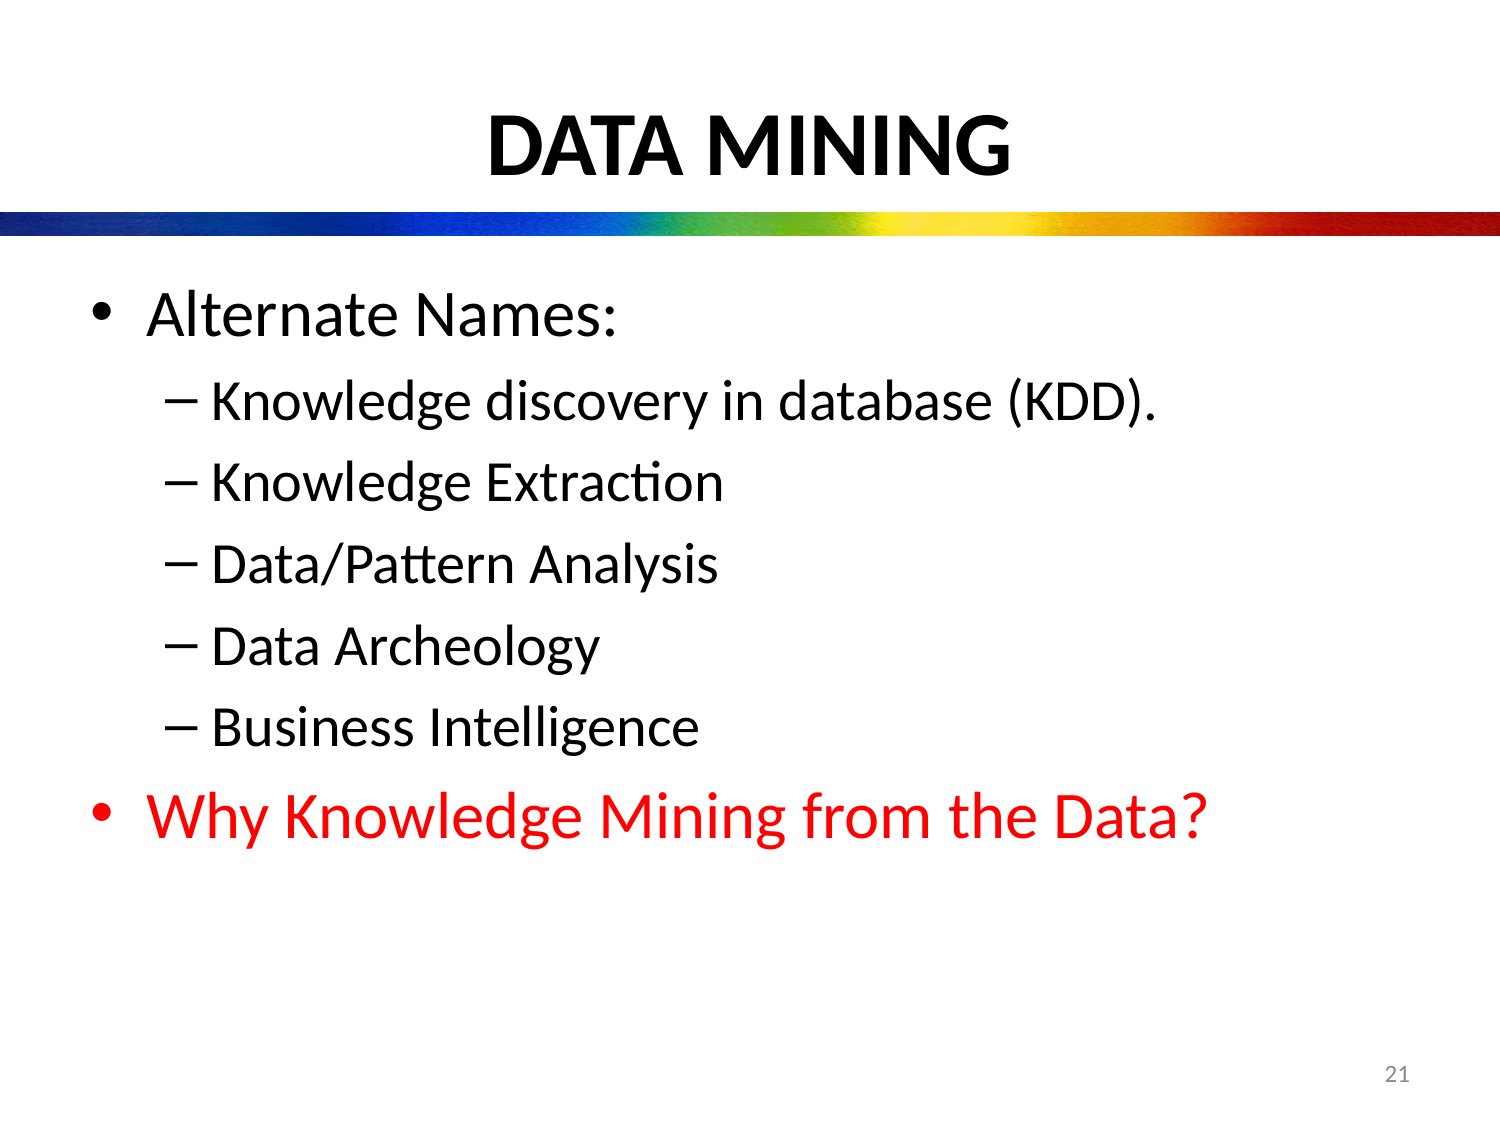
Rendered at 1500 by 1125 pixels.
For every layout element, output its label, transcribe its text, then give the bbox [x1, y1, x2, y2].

slide_number 21 [1074, 1042, 1425, 1103]
picture [0, 212, 636, 237]
list Alternate Names: Knowledge discovery in database (KDD). Knowledge Extraction Data/Pattern Analysis Data Archeology Business Intelligence Why Knowledge Mining from the Data? [75, 262, 1425, 1005]
picture [635, 212, 1500, 237]
title DATA MINING [75, 45, 1425, 210]
